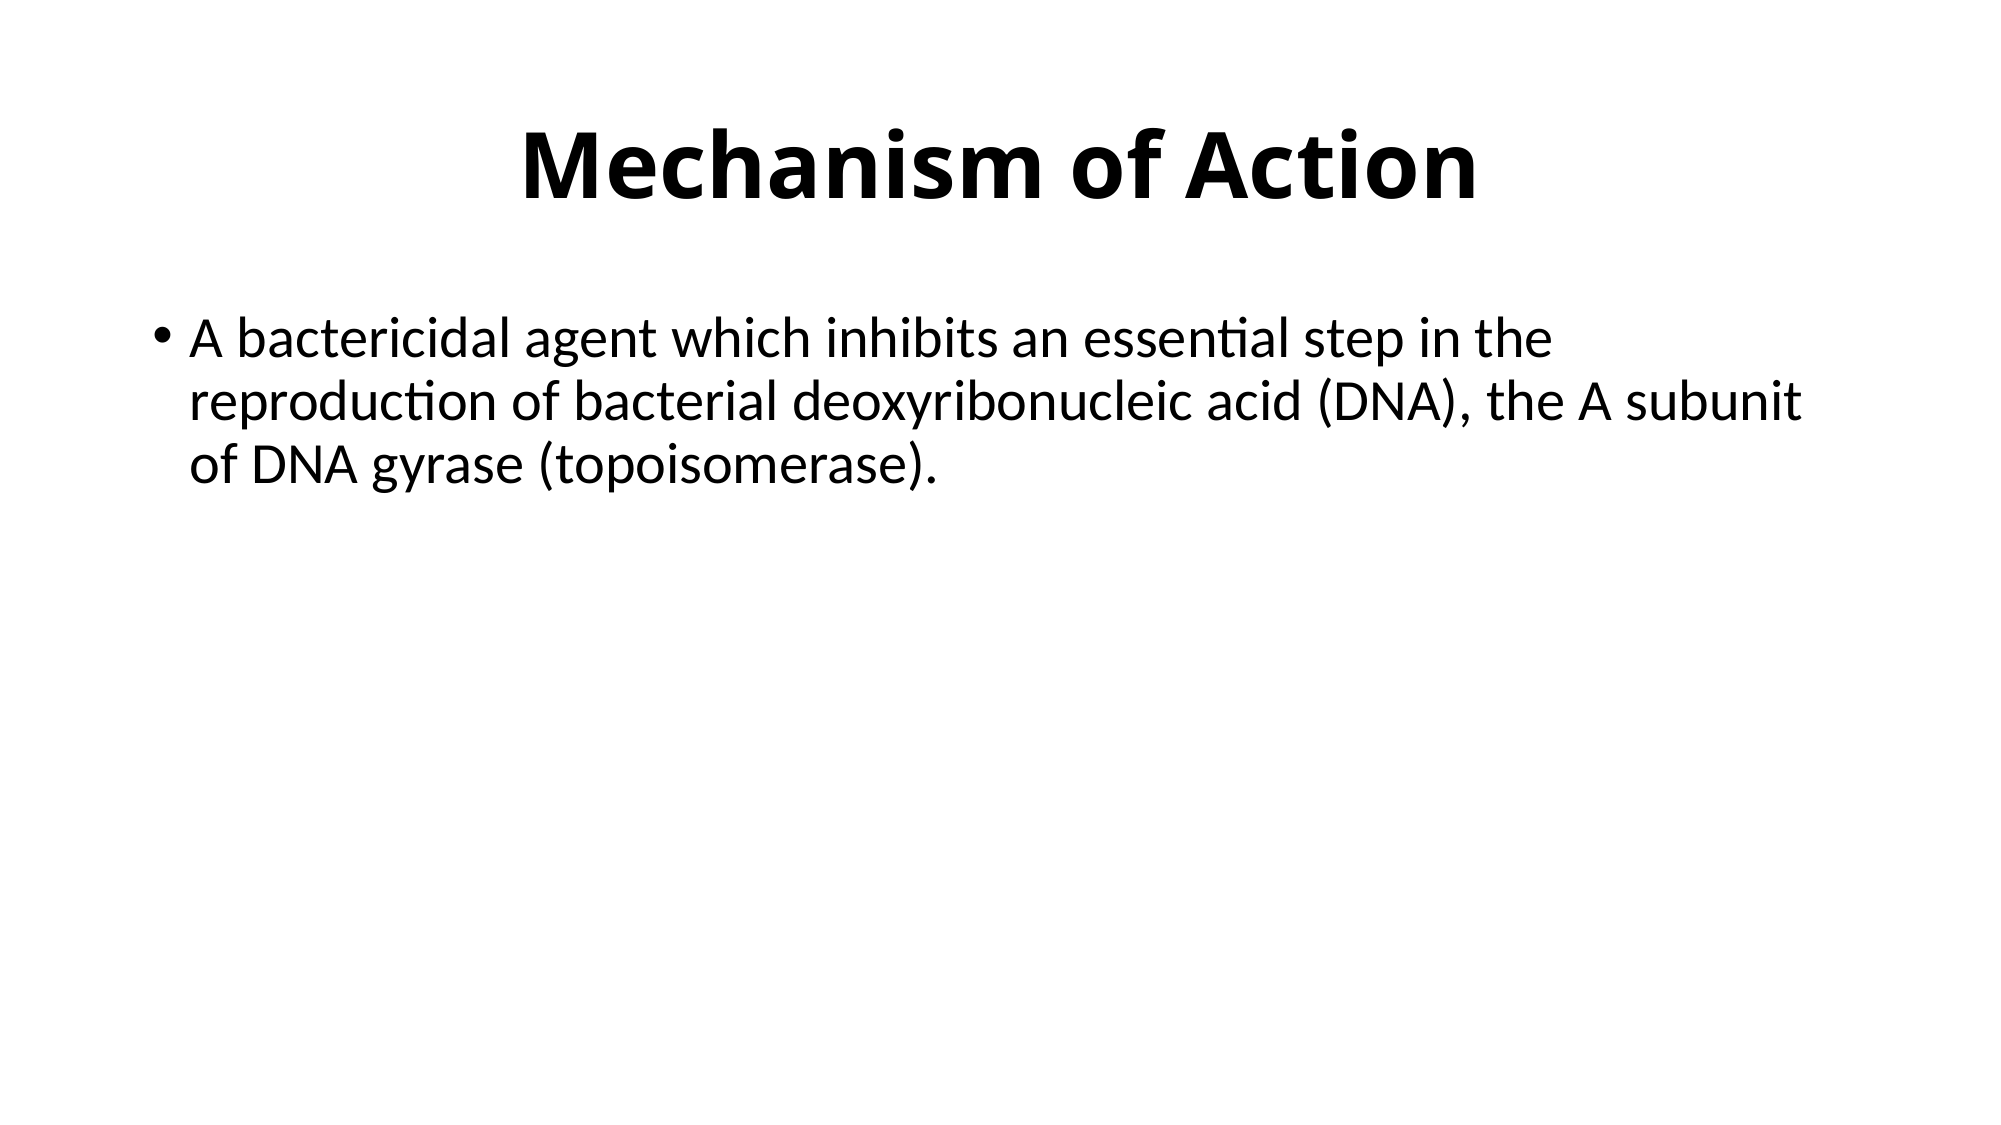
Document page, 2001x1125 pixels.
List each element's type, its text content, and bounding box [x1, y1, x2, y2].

list A bactericidal agent which inhibits an essential step in the reproduction of bacterial deoxyribonucleic acid (DNA), the A subunit of DNA gyrase (topoisomerase). [137, 299, 1863, 1014]
title Mechanism of Action [137, 59, 1863, 278]
